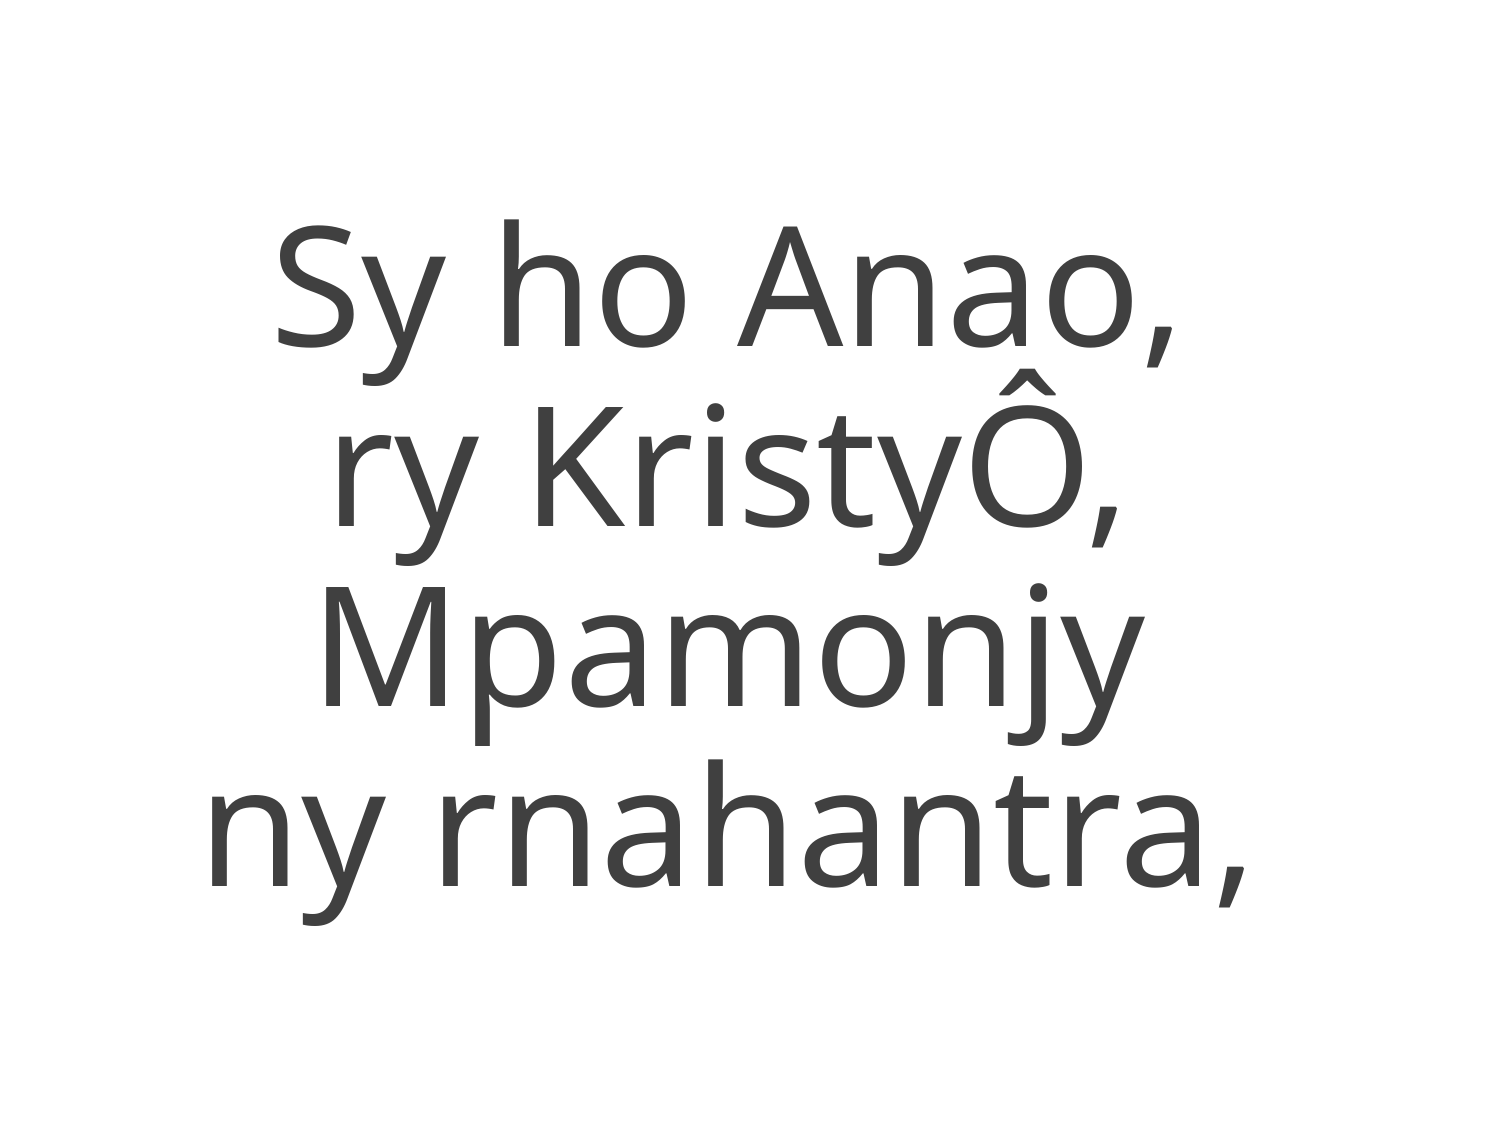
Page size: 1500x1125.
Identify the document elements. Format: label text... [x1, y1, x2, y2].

title Sy ho Anao, ry KristyÔ, Mpamonjy ny rnahantra, [0, 453, 1500, 672]
